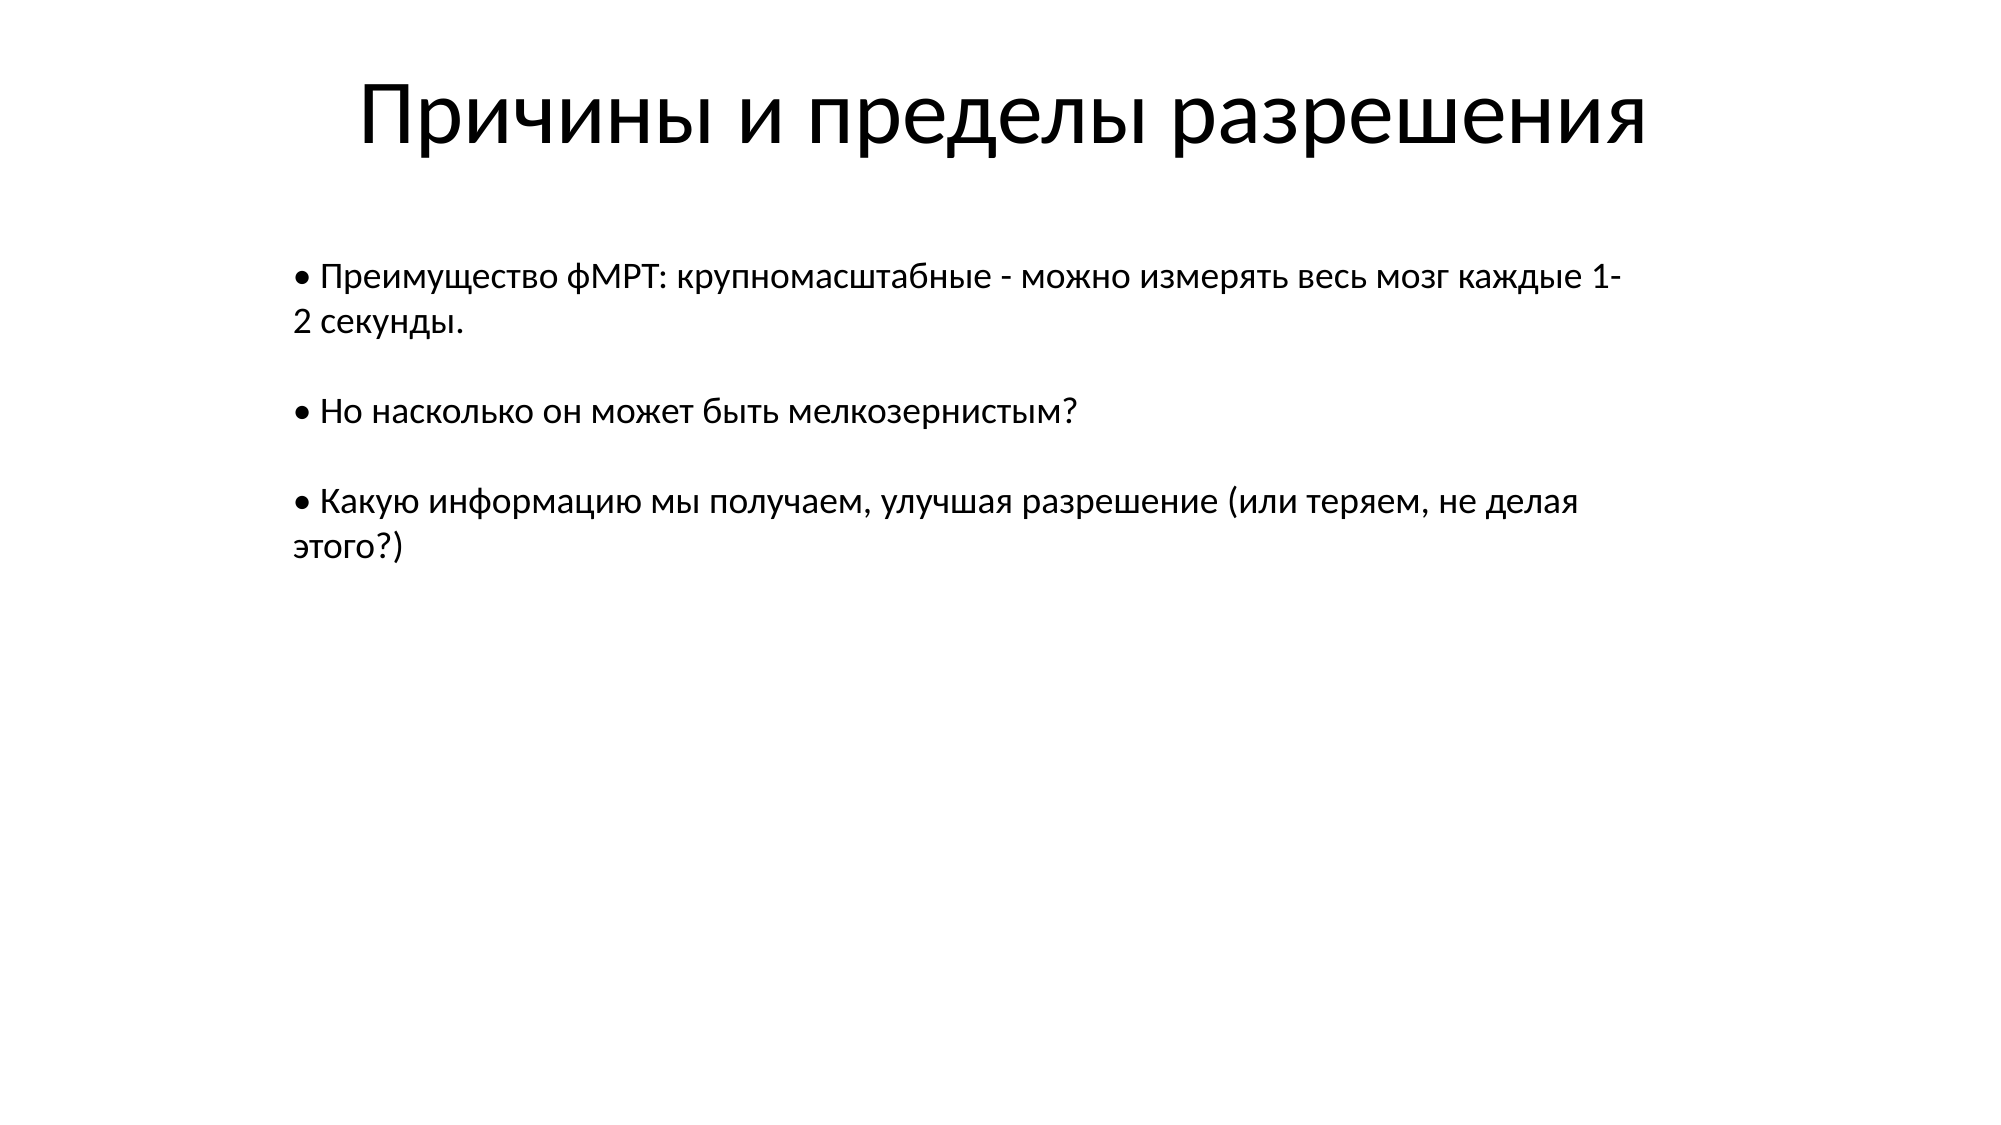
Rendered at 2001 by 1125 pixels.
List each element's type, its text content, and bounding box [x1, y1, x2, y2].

title Причины и пределы разрешения [23, 63, 1986, 165]
text_box • Преимущество фМРТ: крупномасштабные - можно измерять весь мозг каждые 1-2 секунды. • Но насколько он может быть мелкозернистым? • Какую информацию мы получаем, улучшая разрешение (или теряем, не делая этого?) [278, 243, 1650, 574]
